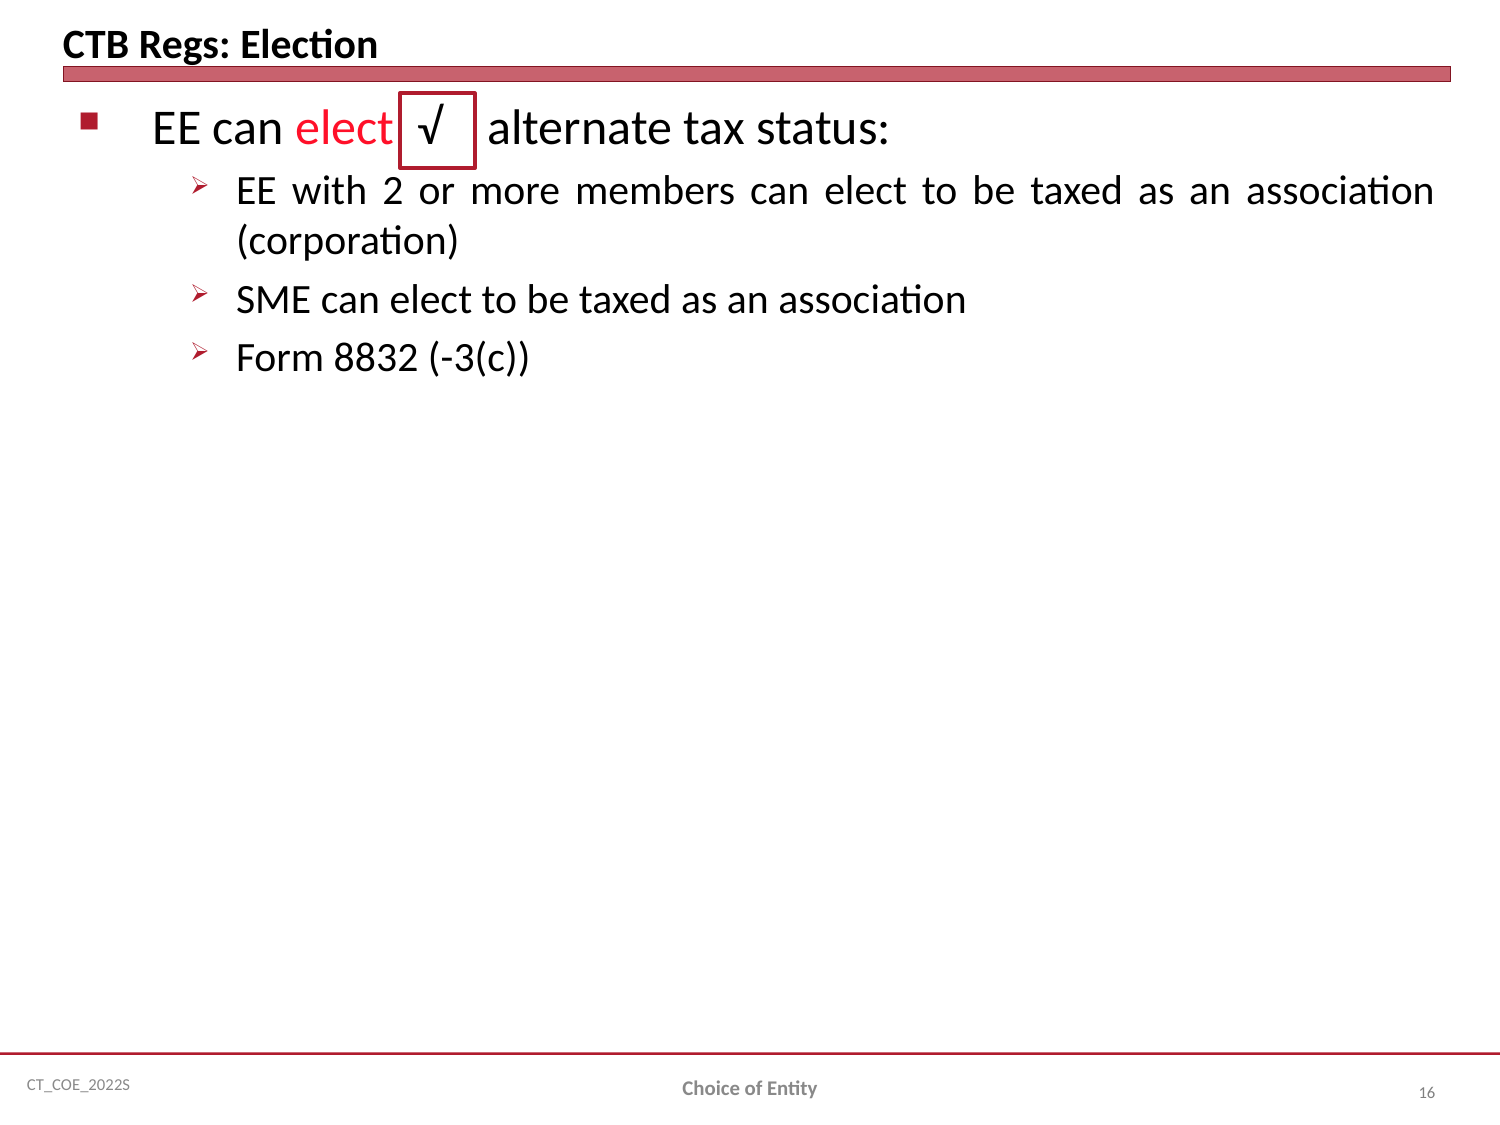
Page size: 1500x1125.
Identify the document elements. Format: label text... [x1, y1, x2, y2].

list EE can elect √ alternate tax status: EE with 2 or more members can elect to be taxed as an association (corporation) SME can elect to be taxed as an association Form 8832 (-3(c)) [63, 87, 1451, 1041]
slide_number 16 [1375, 1061, 1451, 1122]
title CTB Regs: Election [62, 6, 1451, 67]
text_box [399, 93, 475, 169]
footer Choice of Entity [512, 1056, 988, 1117]
